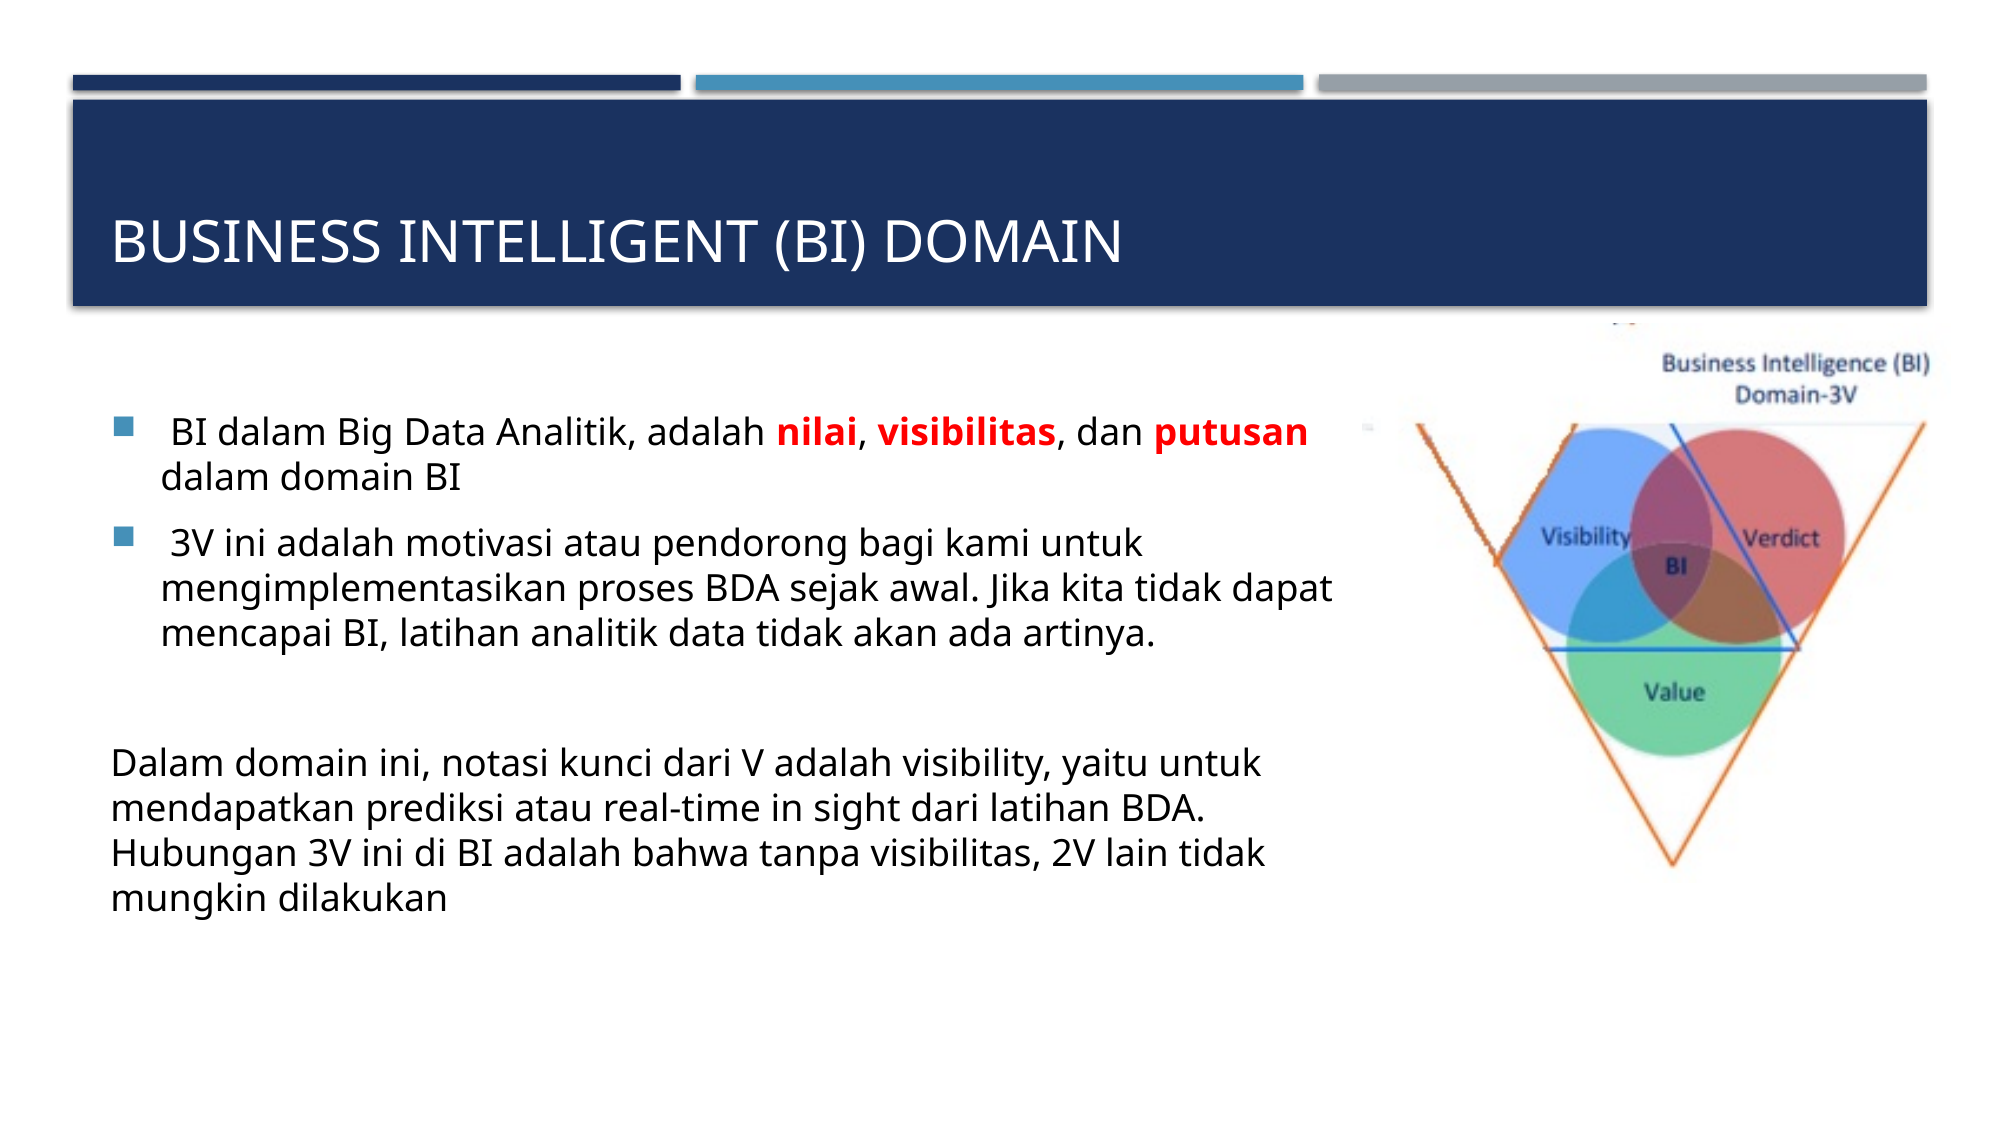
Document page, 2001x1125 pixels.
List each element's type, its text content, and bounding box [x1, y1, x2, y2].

title BUSINESS INTELLIGENT (BI) DOMAIN [95, 119, 1905, 282]
list BI dalam Big Data Analitik, adalah nilai, visibilitas, dan putusan dalam domain BI 3V ini adalah motivasi atau pendorong bagi kami untuk mengimplementasikan proses BDA sejak awal. Jika kita tidak dapat mencapai BI, latihan analitik data tidak akan ada artinya. Dalam domain ini, notasi kunci dari V adalah visibility, yaitu untuk mendapatkan prediksi atau real-time in sight dari latihan BDA. Hubungan 3V ini di BI adalah bahwa tanpa visibilitas, 2V lain tidak mungkin dilakukan [95, 365, 1363, 962]
picture [1361, 322, 1951, 884]
